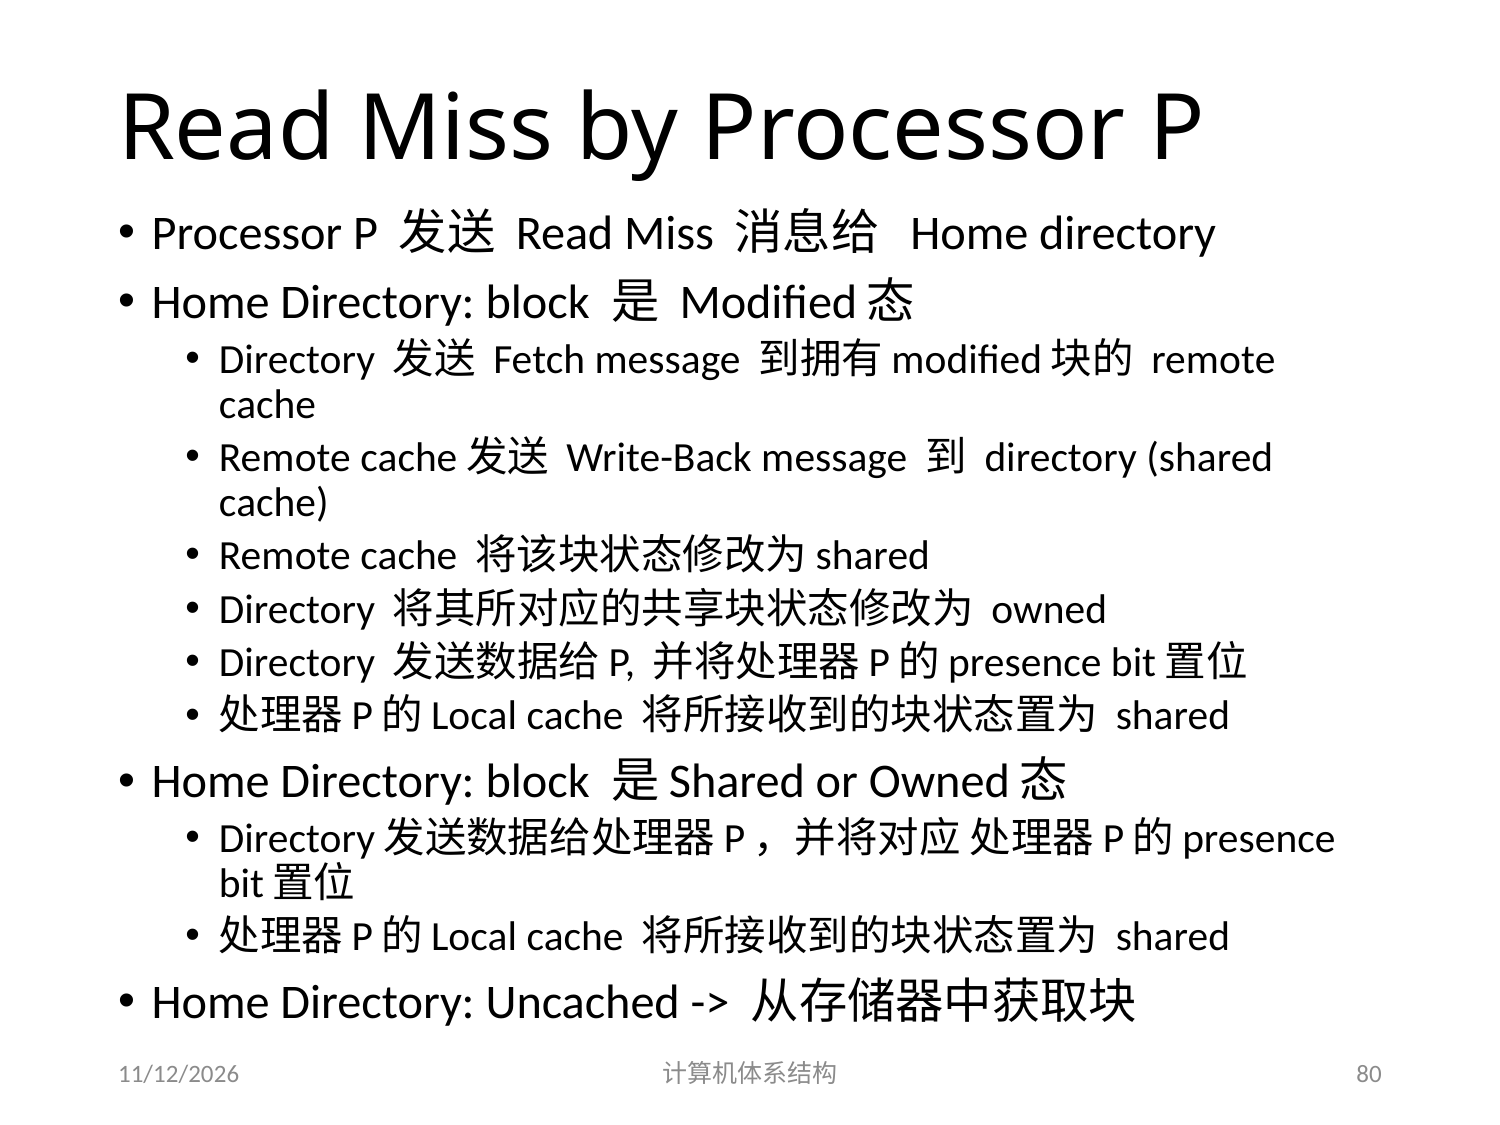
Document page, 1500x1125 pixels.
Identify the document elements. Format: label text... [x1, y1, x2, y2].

list Processor P 发送 Read Miss 消息给 Home directory Home Directory: block 是 Modified态 Directory 发送 Fetch message 到拥有modified块的 remote cache Remote cache发送 Write-Back message 到 directory (shared cache) Remote cache 将该块状态修改为shared Directory 将其所对应的共享块状态修改为 owned Directory 发送数据给P, 并将处理器P的presence bit置位 处理器P的Local cache 将所接收到的块状态置为 shared Home Directory: block 是Shared or Owned态 Directory发送数据给处理器P，并将对应 处理器P的presence bit置位 处理器P的Local cache 将所接收到的块状态置为 shared Home Directory: Uncached -> 从存储器中获取块 [103, 200, 1397, 1043]
footer 计算机体系结构 [496, 1042, 1004, 1103]
slide_number 80 [1059, 1042, 1397, 1103]
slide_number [103, 1042, 441, 1103]
title Read Miss by Processor P [103, 59, 1397, 200]
